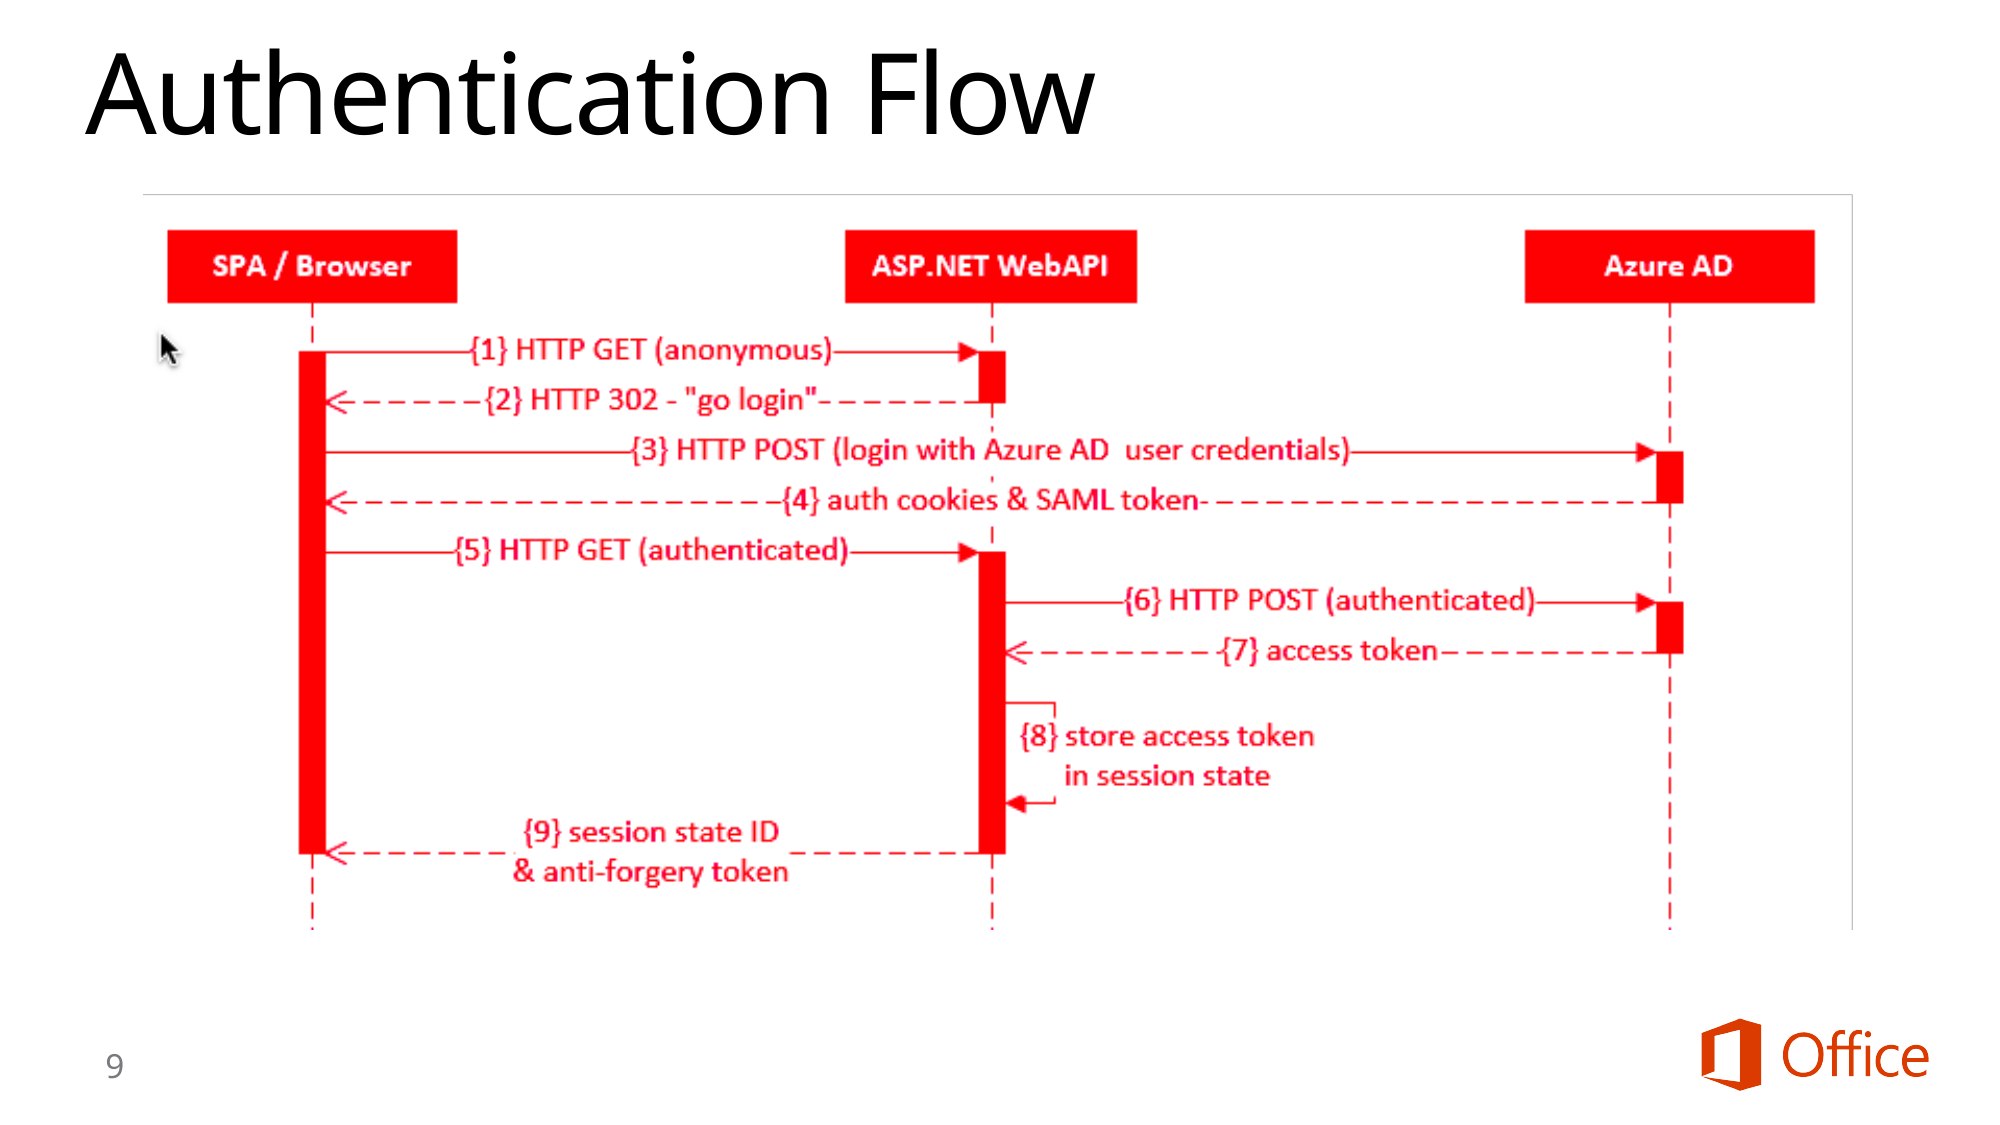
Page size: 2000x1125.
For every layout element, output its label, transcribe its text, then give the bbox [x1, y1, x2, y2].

title Authentication Flow [85, 37, 1914, 161]
picture [1670, 987, 1960, 1122]
picture [143, 193, 1855, 930]
slide_number 9 [85, 1049, 178, 1086]
